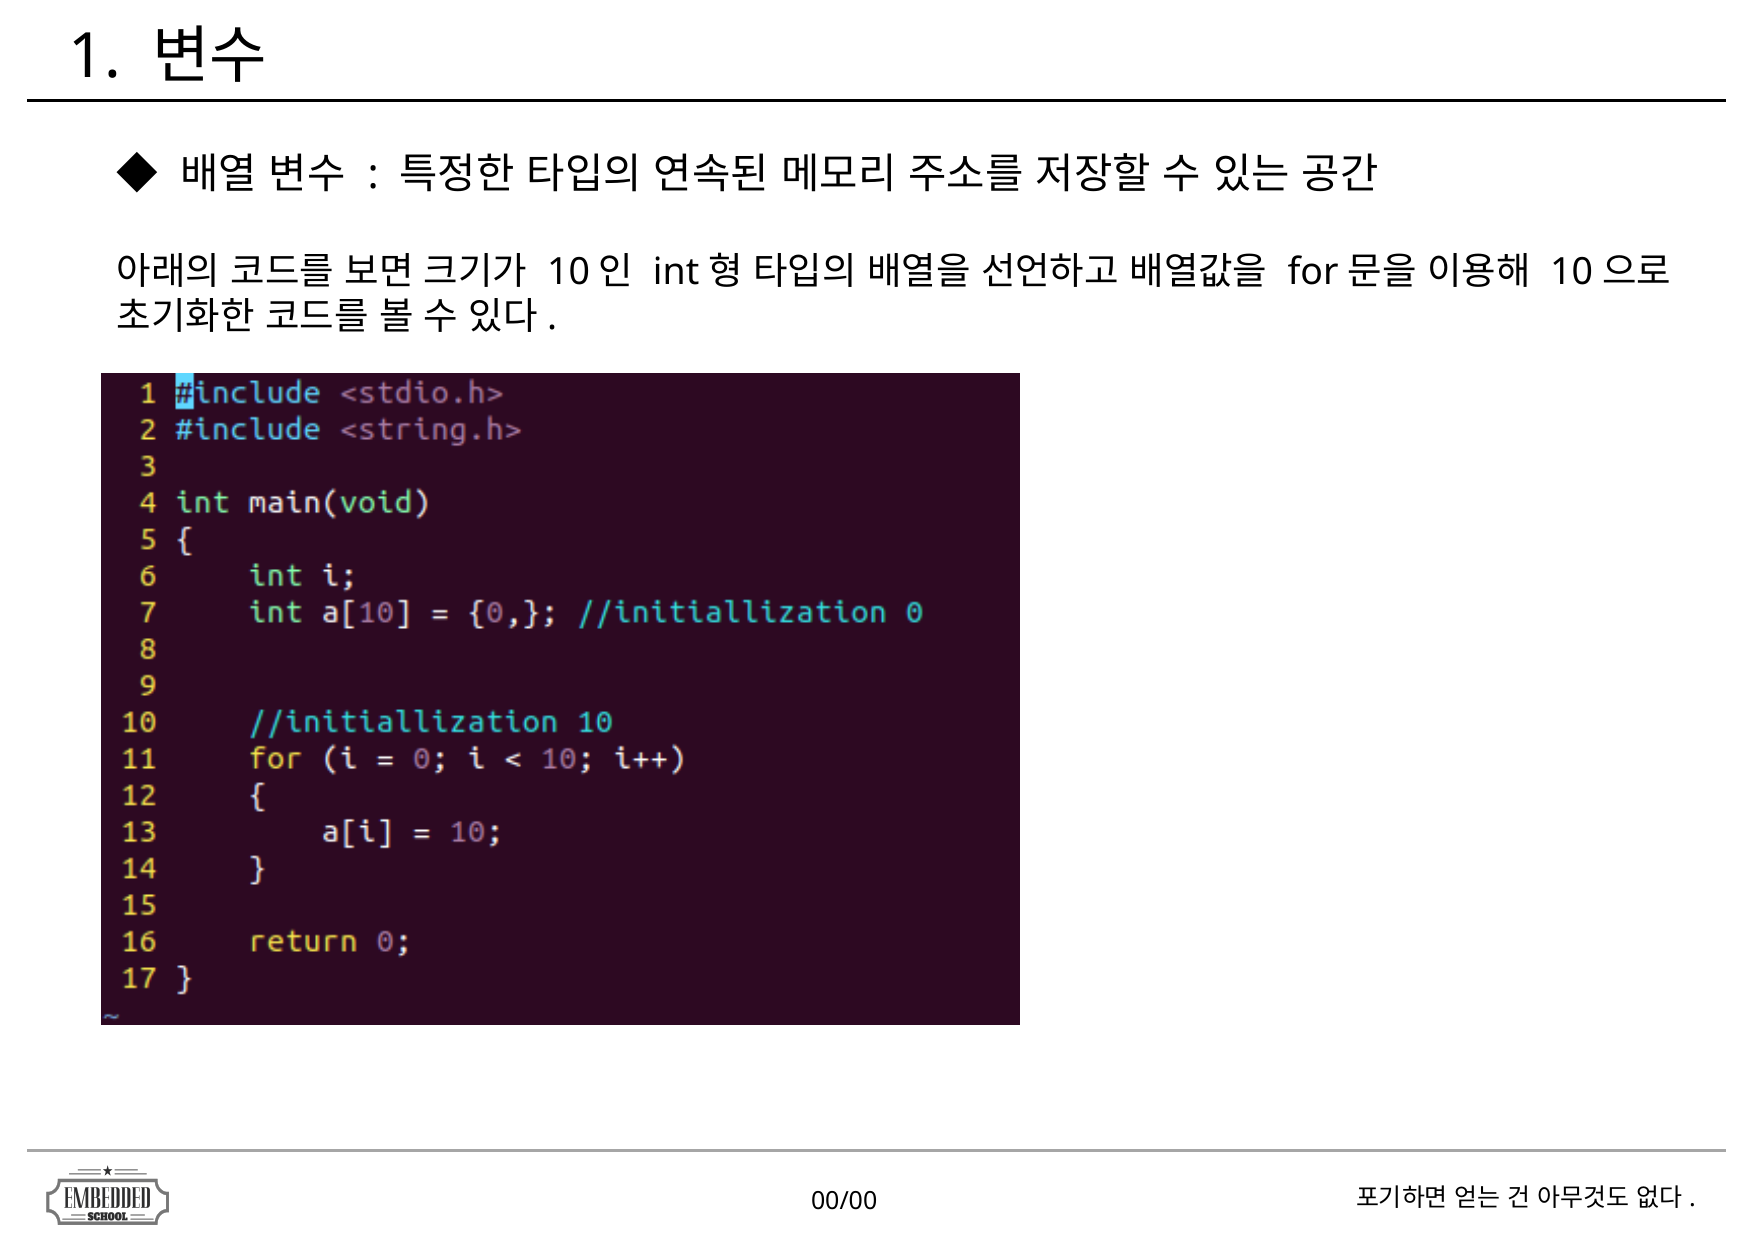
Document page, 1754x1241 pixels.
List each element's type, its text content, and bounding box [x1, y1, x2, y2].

picture [101, 373, 1020, 1025]
text_box 1. 변수 [53, 7, 818, 98]
text_box ◆ 배열 변수 : 특정한 타입의 연속된 메모리 주소를 저장할 수 있는 공간 아래의 코드를 보면 크기가 10인 int형 타입의 배열을 선언하고 배열값을 for문을 이용해 10으로 초기화한 코드를 볼 수 있다. [101, 139, 1691, 445]
picture [27, 1164, 188, 1231]
text_box 00/00 [765, 1177, 923, 1223]
